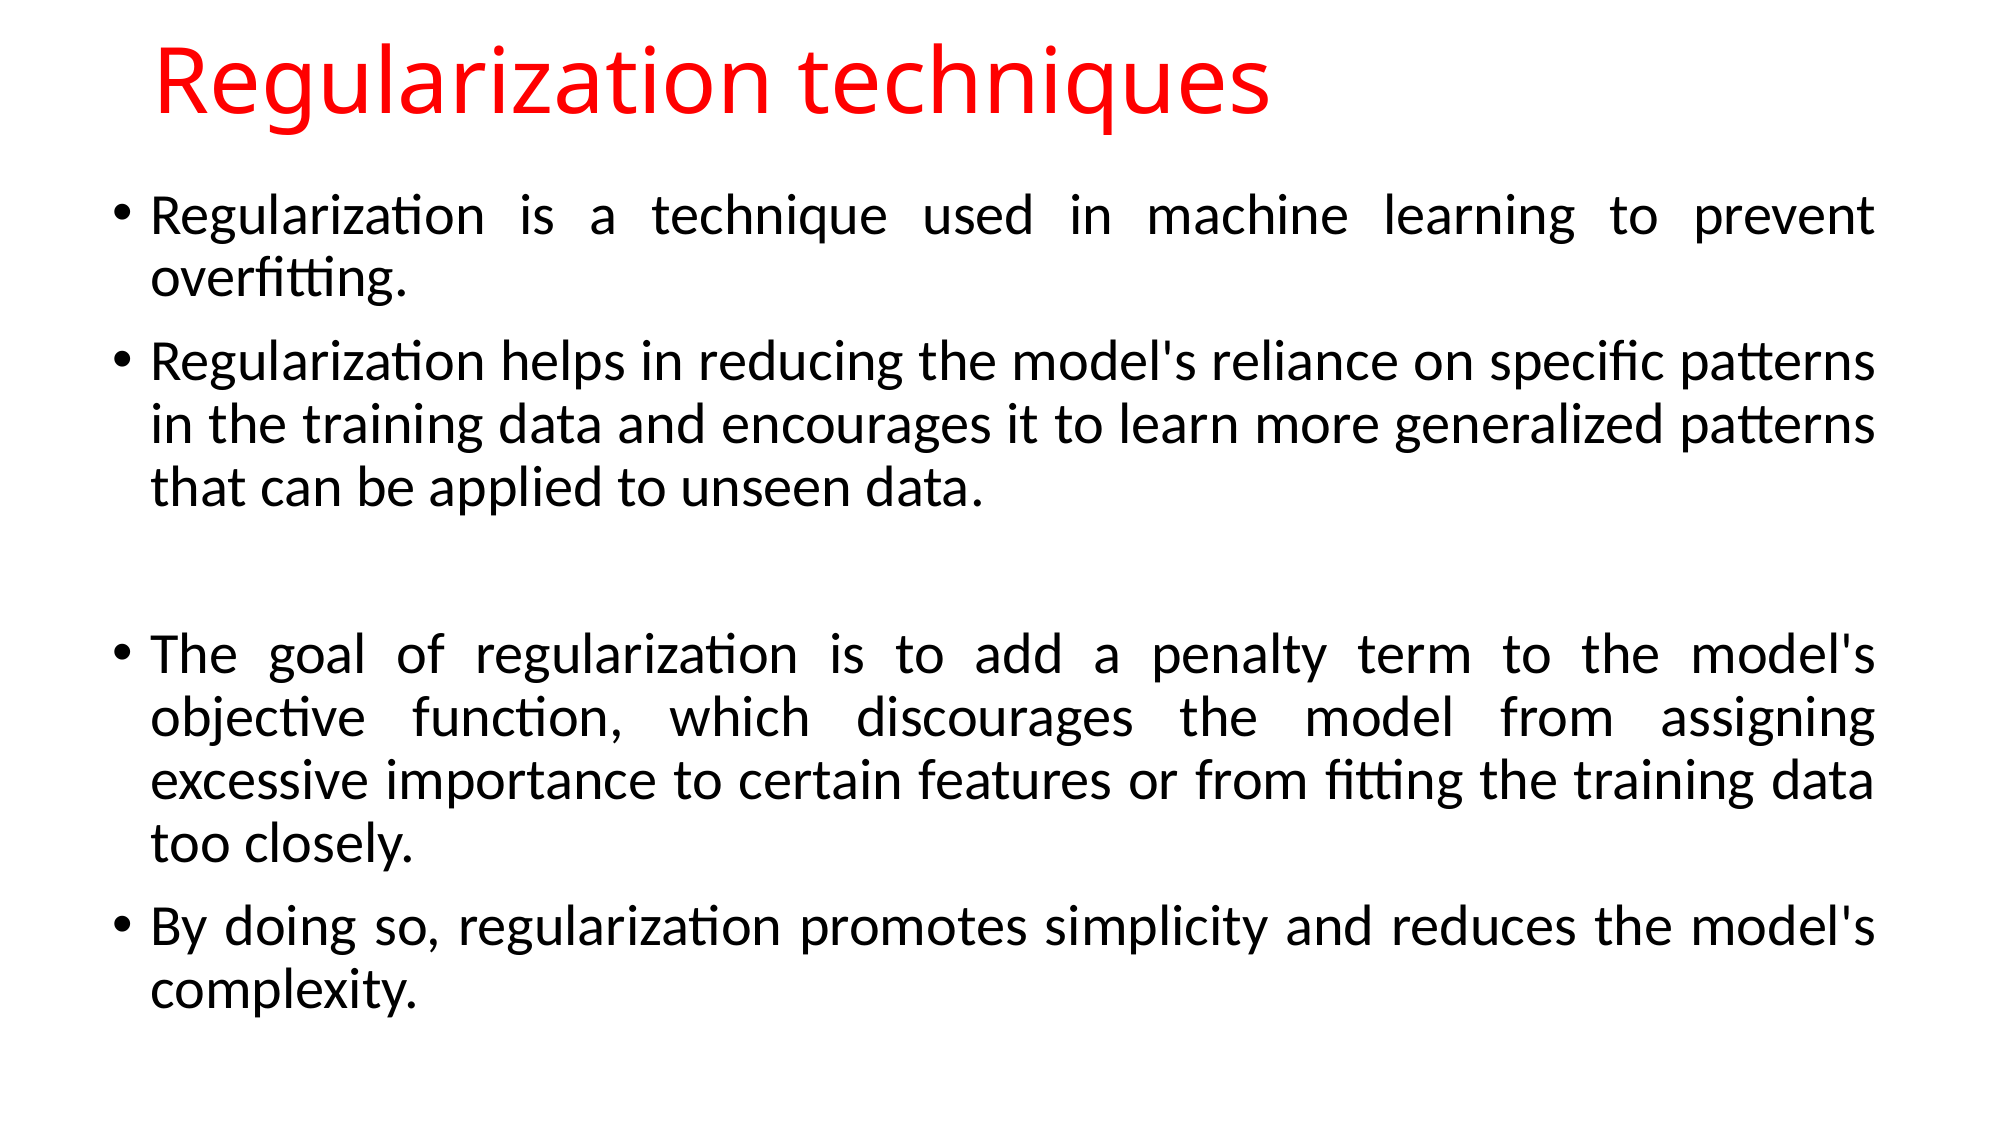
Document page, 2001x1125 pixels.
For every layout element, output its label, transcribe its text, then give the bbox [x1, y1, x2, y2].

title Regularization techniques [137, 0, 1863, 176]
list Regularization is a technique used in machine learning to prevent overfitting. Regularization helps in reducing the model's reliance on specific patterns in the training data and encourages it to learn more generalized patterns that can be applied to unseen data. The goal of regularization is to add a penalty term to the model's objective function, which discourages the model from assigning excessive importance to certain features or from fitting the training data too closely. By doing so, regularization promotes simplicity and reduces the model's complexity. [97, 176, 1892, 1080]
